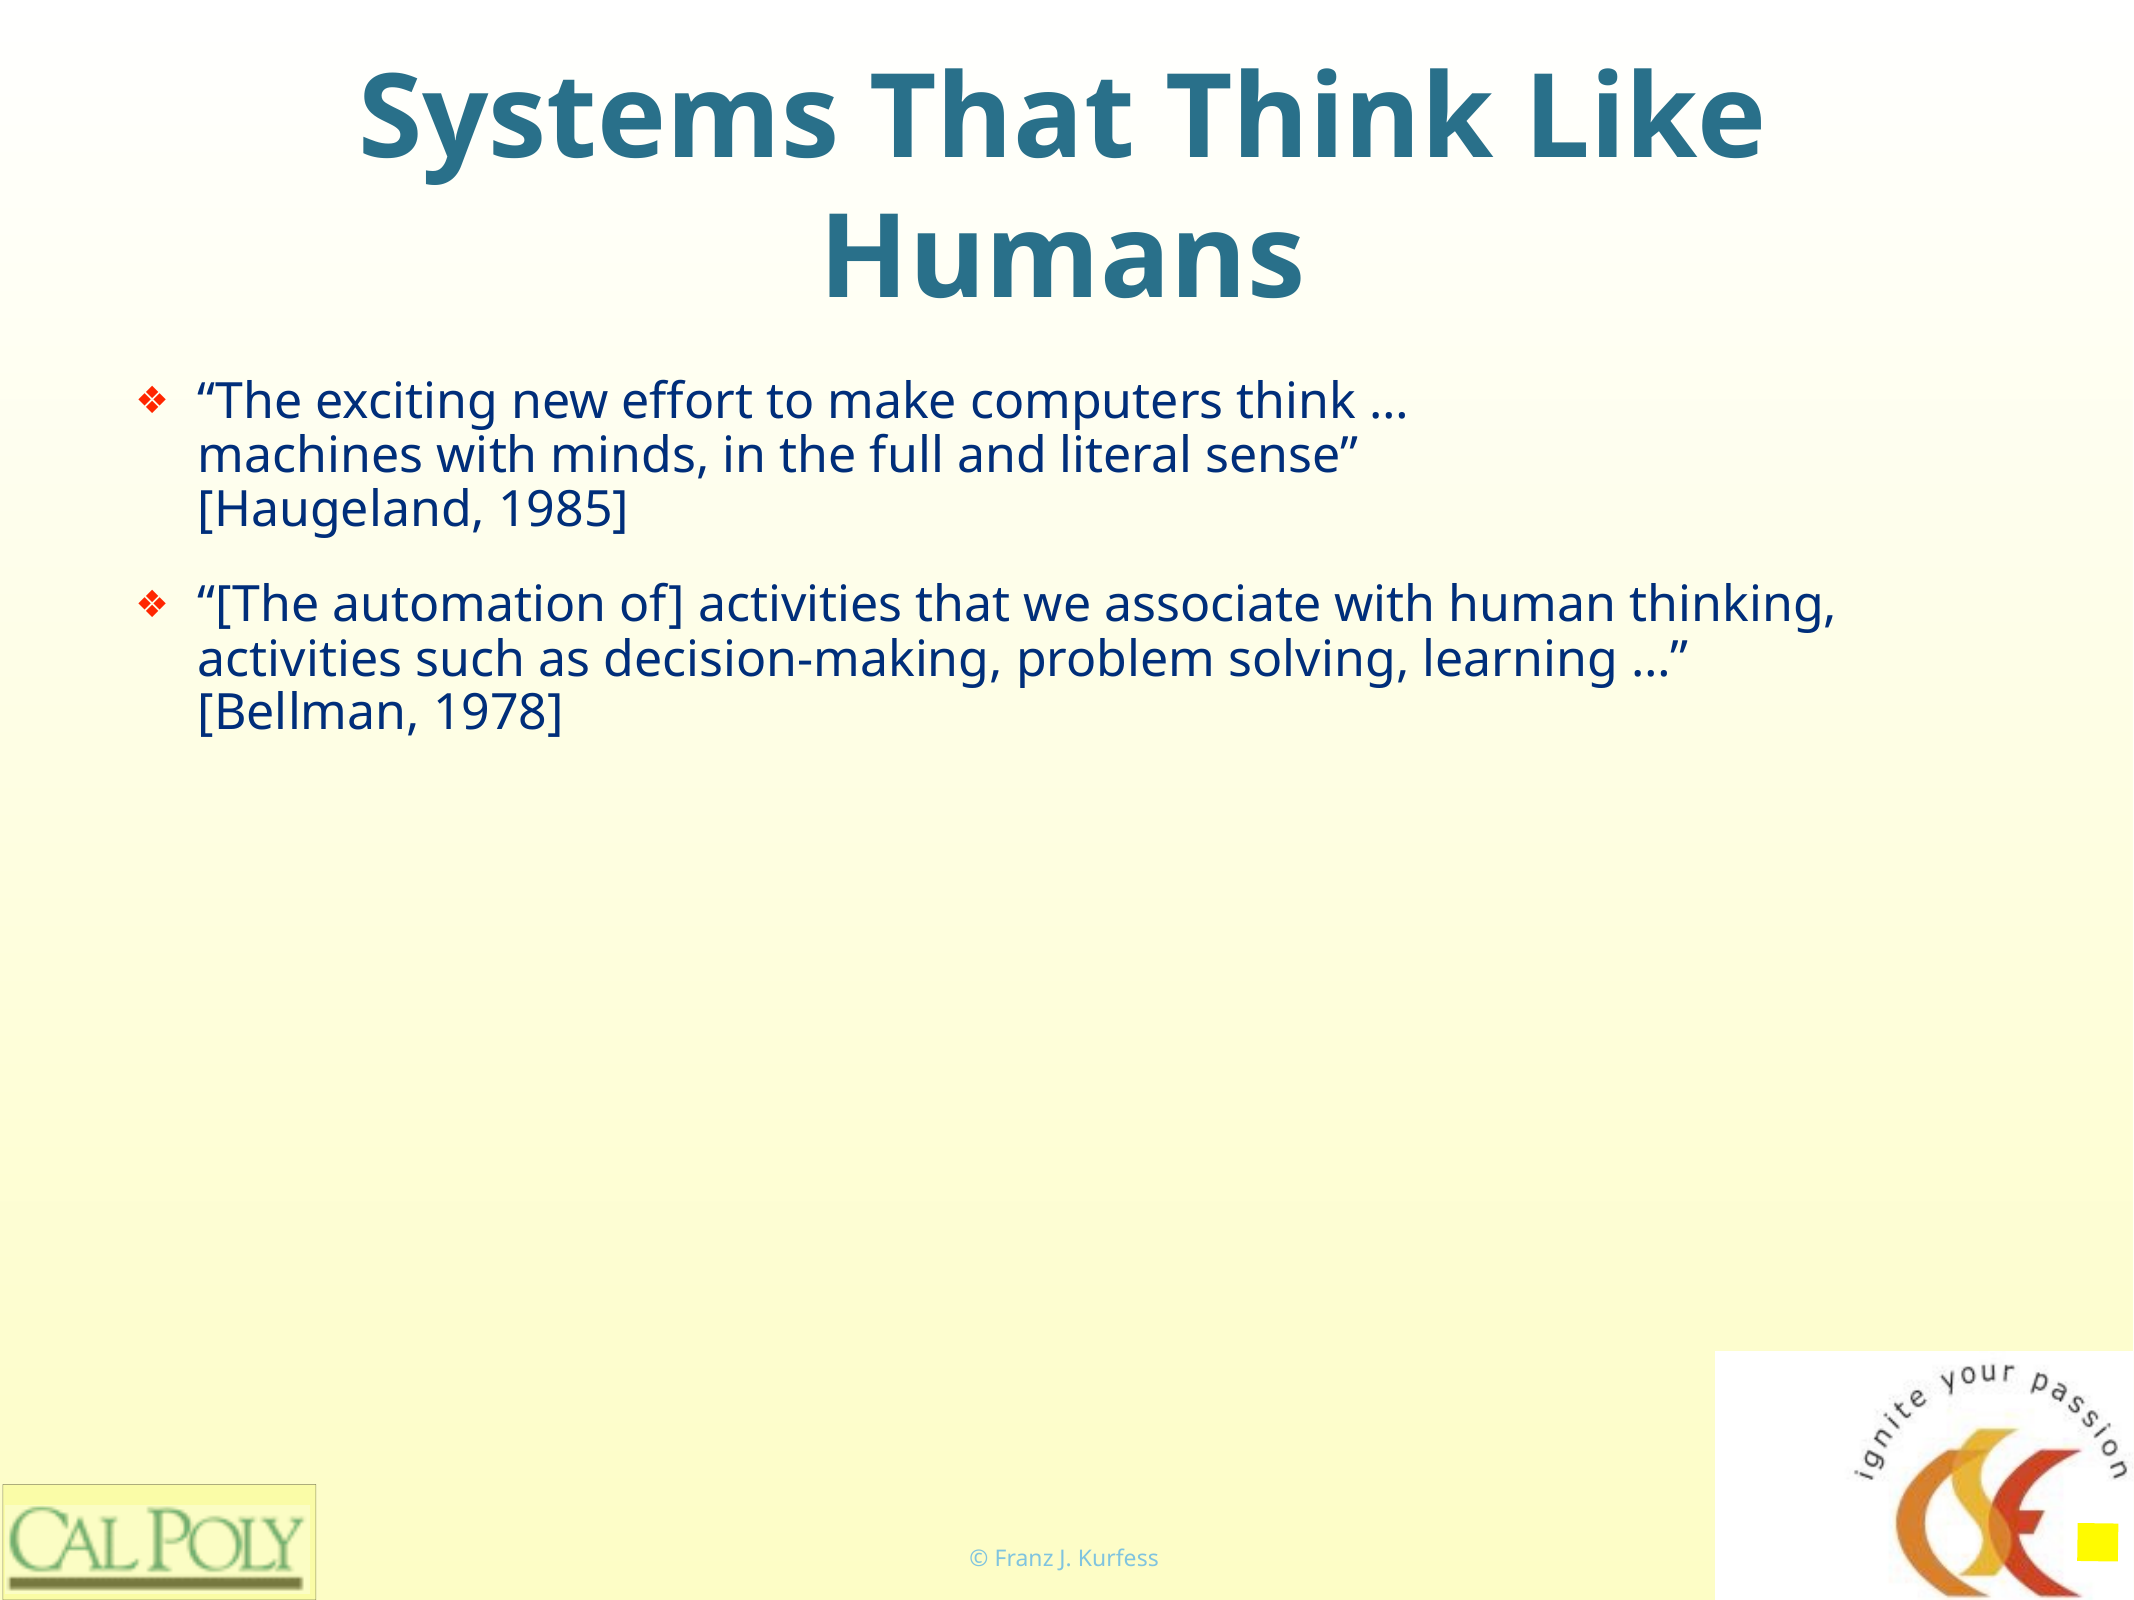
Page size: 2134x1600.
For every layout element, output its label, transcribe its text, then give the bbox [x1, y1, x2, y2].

slide_number [2076, 1522, 2119, 1562]
title Systems That Think Like Humans [128, 0, 2005, 363]
picture [1715, 1351, 2134, 1600]
list “The exciting new effort to make computers think … machines with minds, in the full and literal sense” [Haugeland, 1985] “[The automation of] activities that we associate with human thinking, activities such as decision-making, problem solving, learning …” [Bellman, 1978] [126, 366, 2003, 1481]
